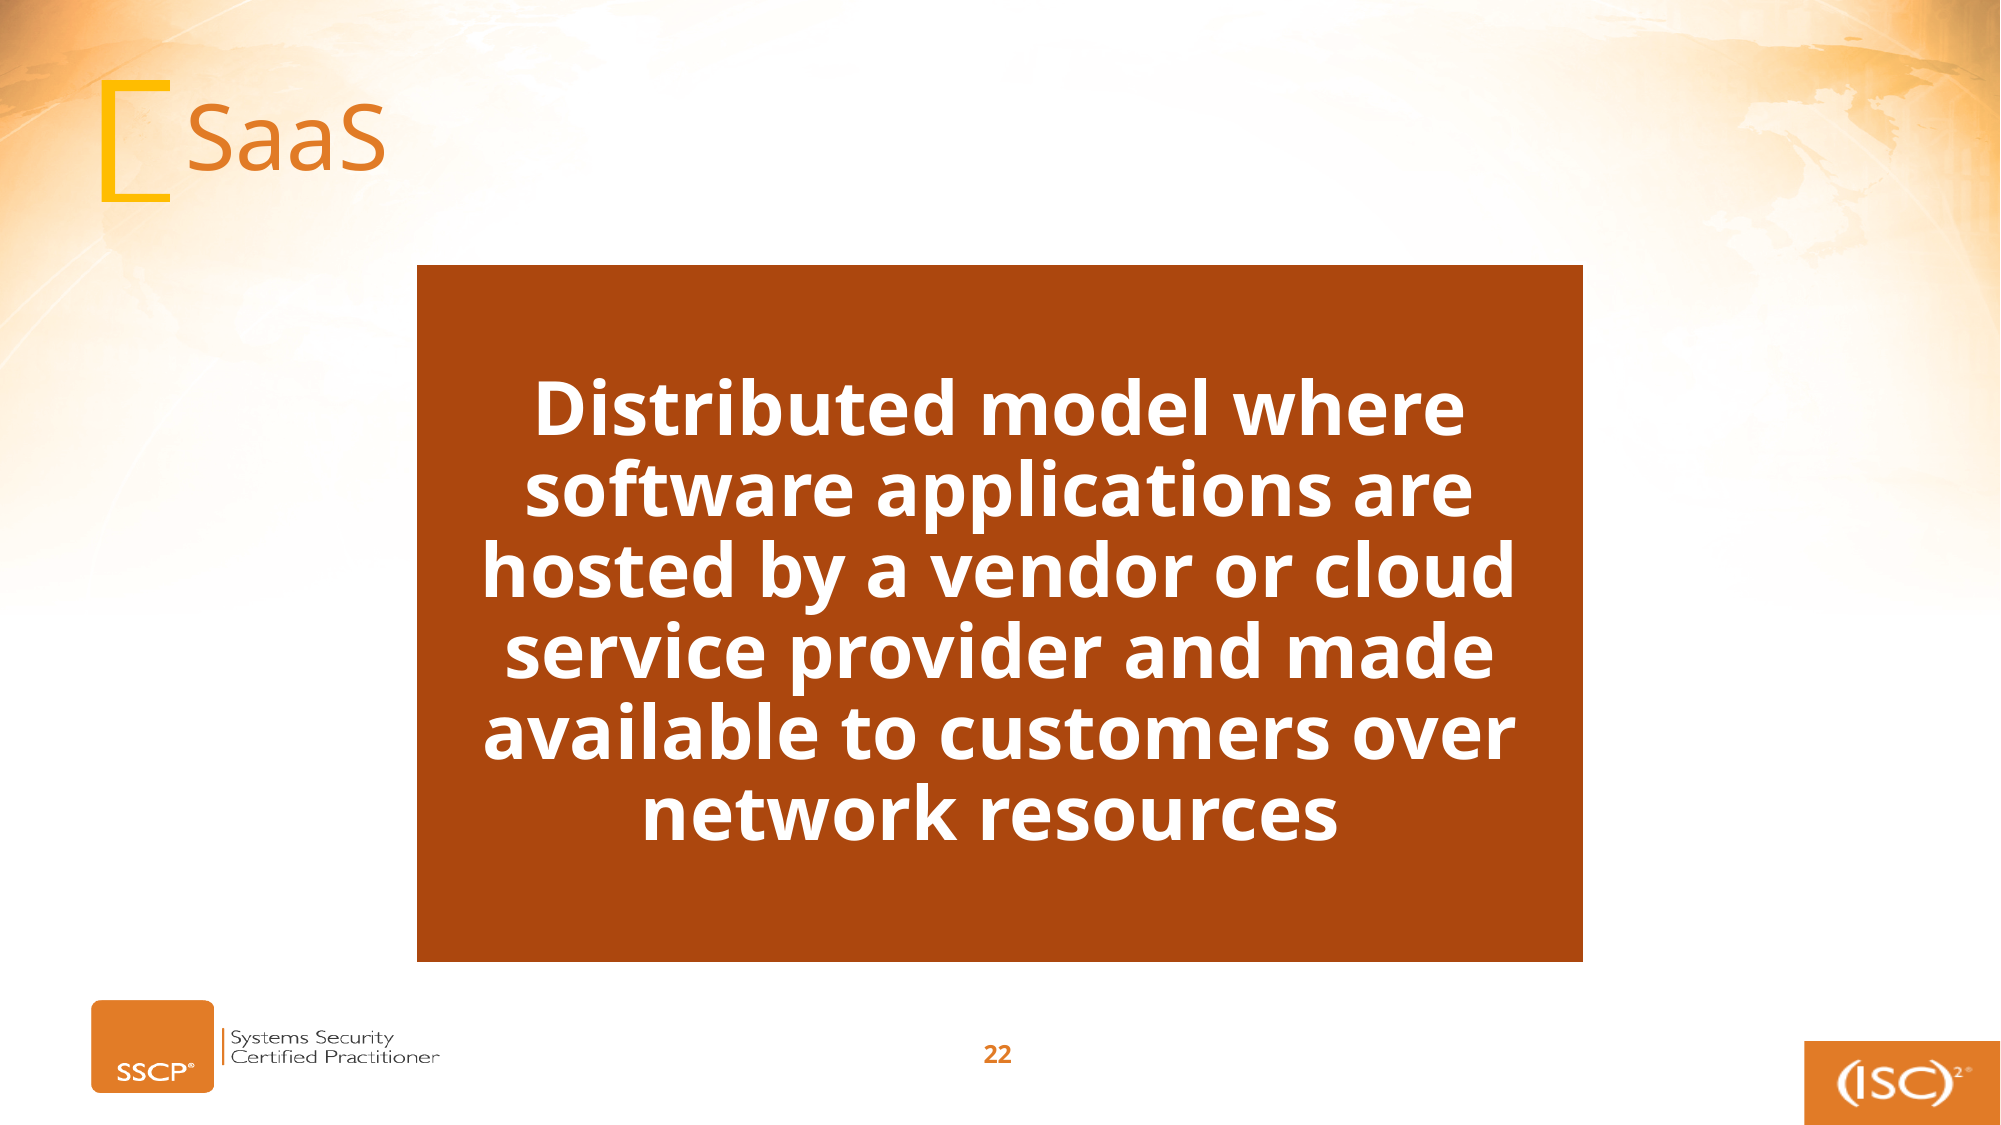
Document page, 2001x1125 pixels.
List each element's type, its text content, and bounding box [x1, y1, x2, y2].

title SaaS [170, 75, 1924, 213]
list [324, 262, 1676, 965]
picture [80, 993, 556, 1100]
picture [0, 0, 2000, 615]
